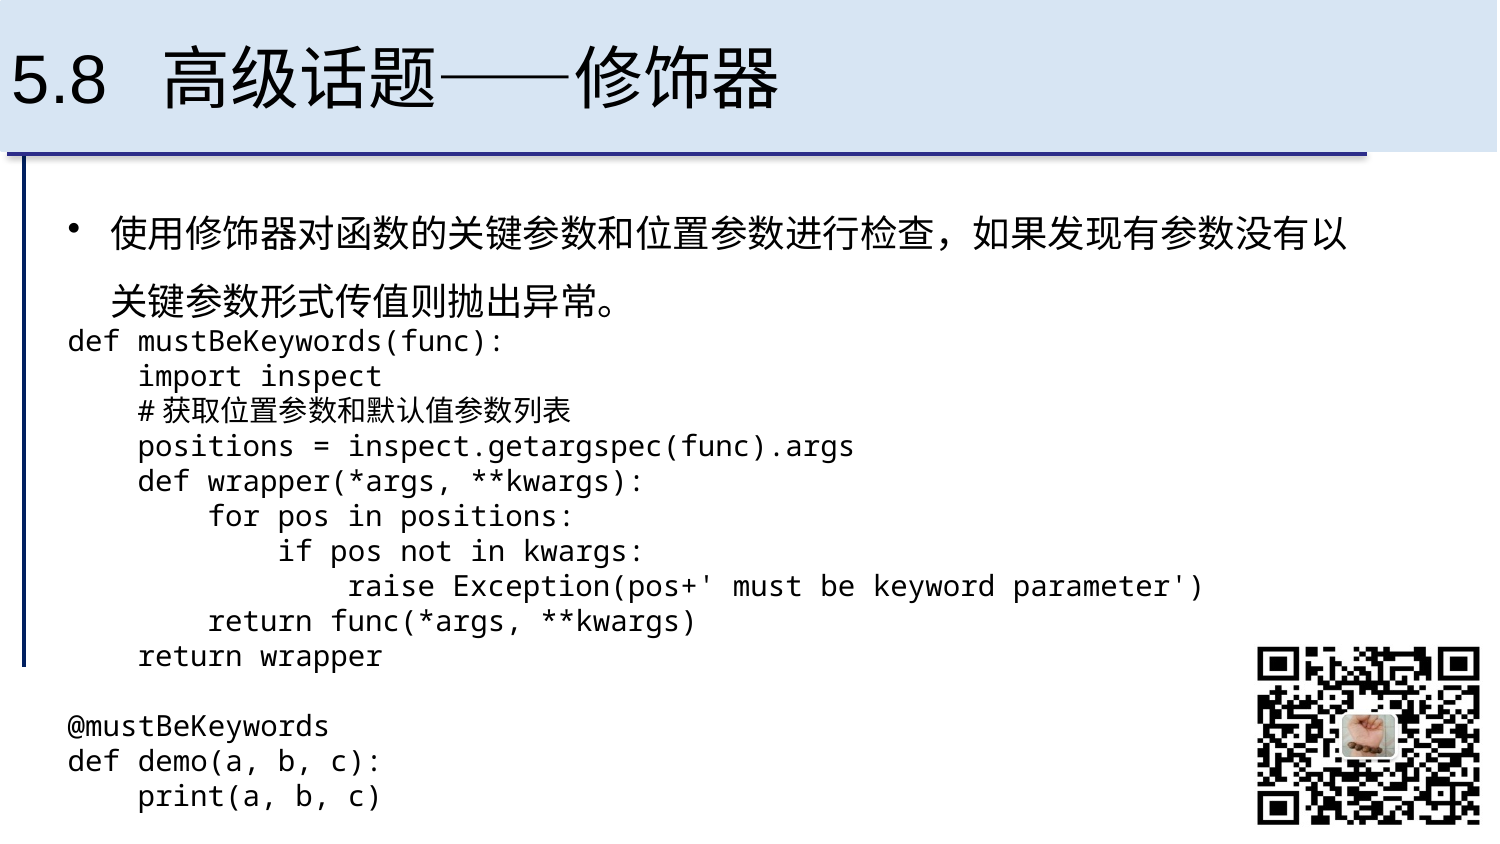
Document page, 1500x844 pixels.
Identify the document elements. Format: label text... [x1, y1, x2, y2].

title 5.8 高级话题——修饰器 [0, 0, 1498, 152]
picture [1239, 632, 1497, 839]
list 使用修饰器对函数的关键参数和位置参数进行检查，如果发现有参数没有以关键参数形式传值则抛出异常。 def mustBeKeywords(func): import inspect #获取位置参数和默认值参数列表 positions = inspect.getargspec(func).args def wrapper(*args, **kwargs): for pos in positions: if pos not in kwargs: raise Exception(pos+' must be keyword parameter') return func(*args, **kwargs) return wrapper @mustBeKeywords def demo(a, b, c): print(a, b, c) [56, 181, 1389, 740]
